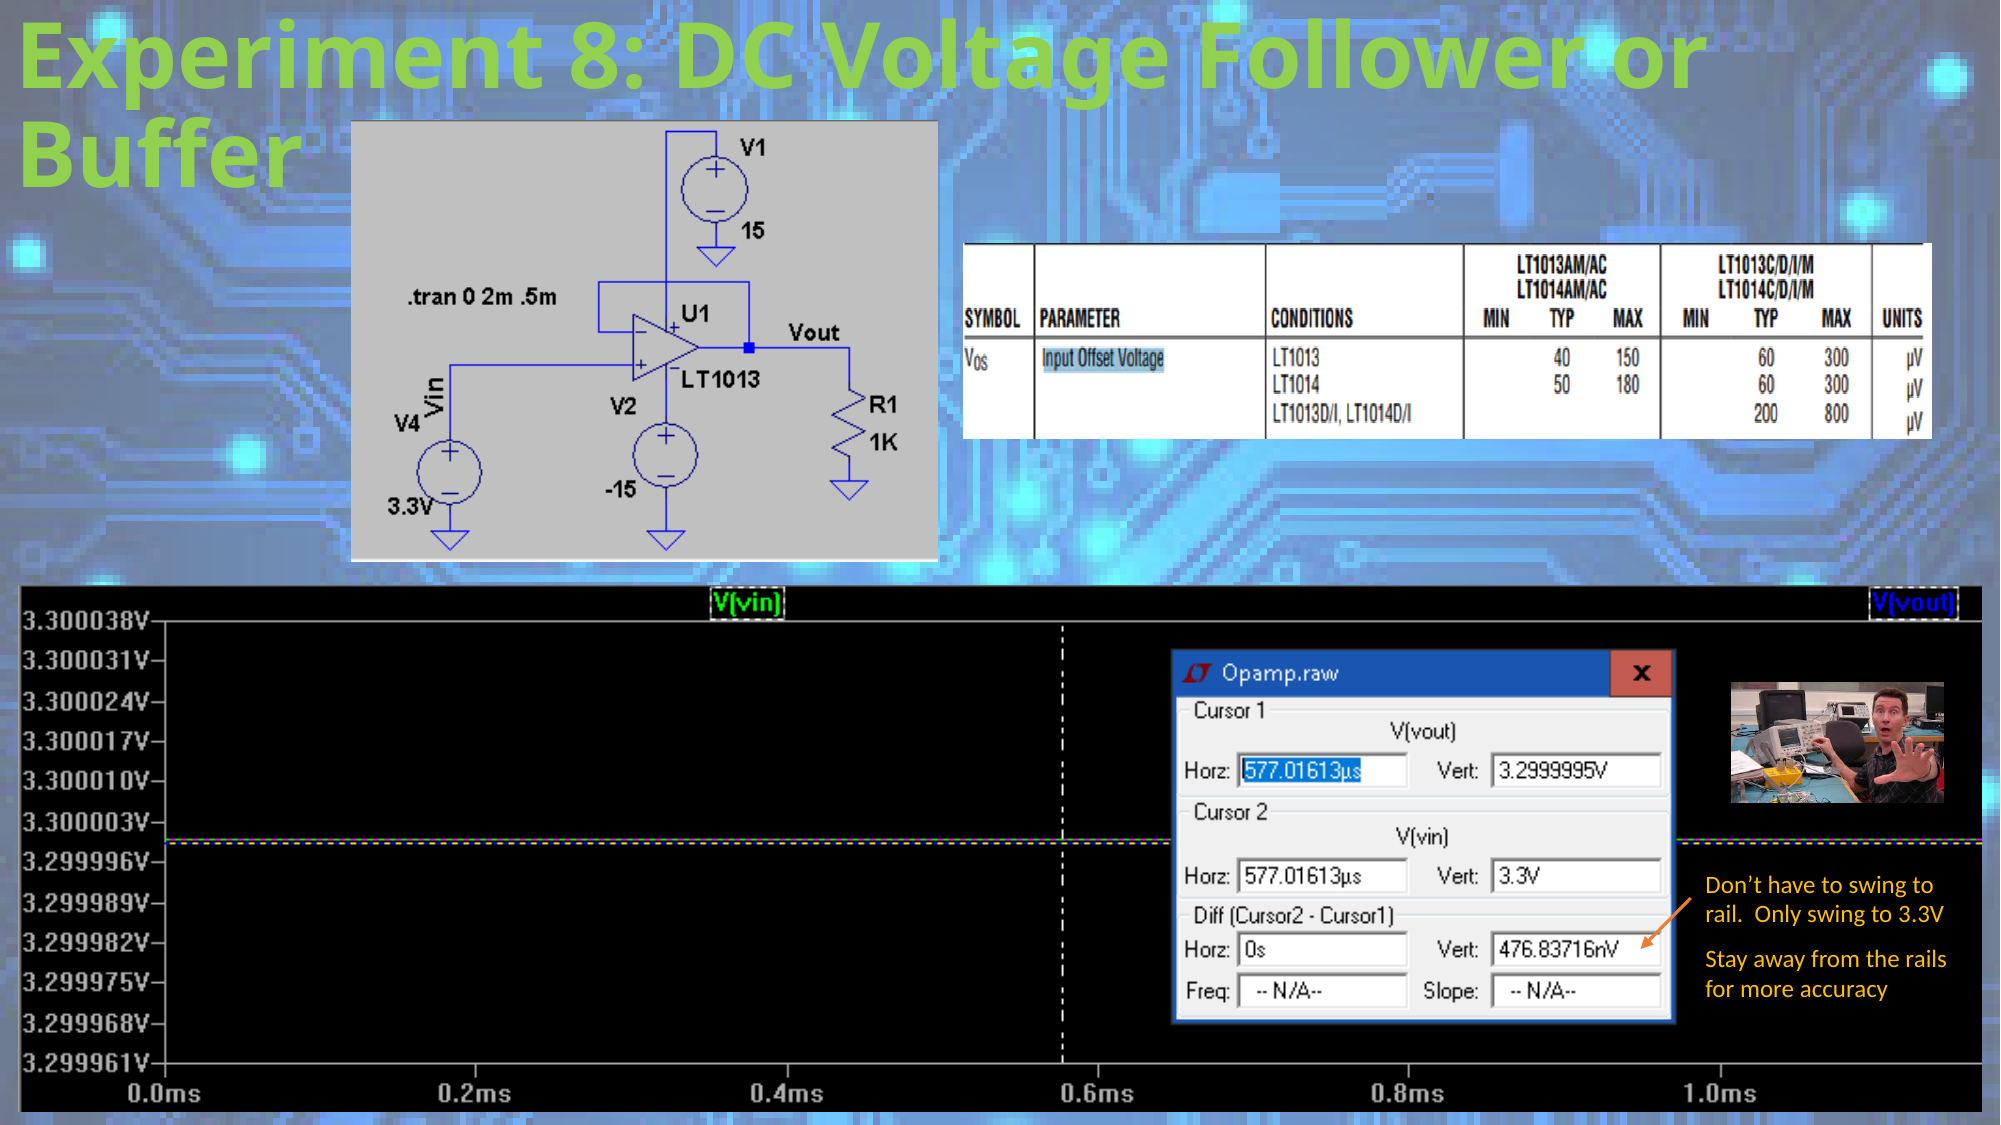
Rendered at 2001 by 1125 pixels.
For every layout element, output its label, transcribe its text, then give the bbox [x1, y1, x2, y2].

picture [351, 120, 938, 562]
title Experiment 8: DC Voltage Follower or Buffer [0, 0, 2000, 218]
picture [963, 243, 1932, 439]
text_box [1640, 898, 1691, 949]
picture [18, 585, 1982, 1112]
